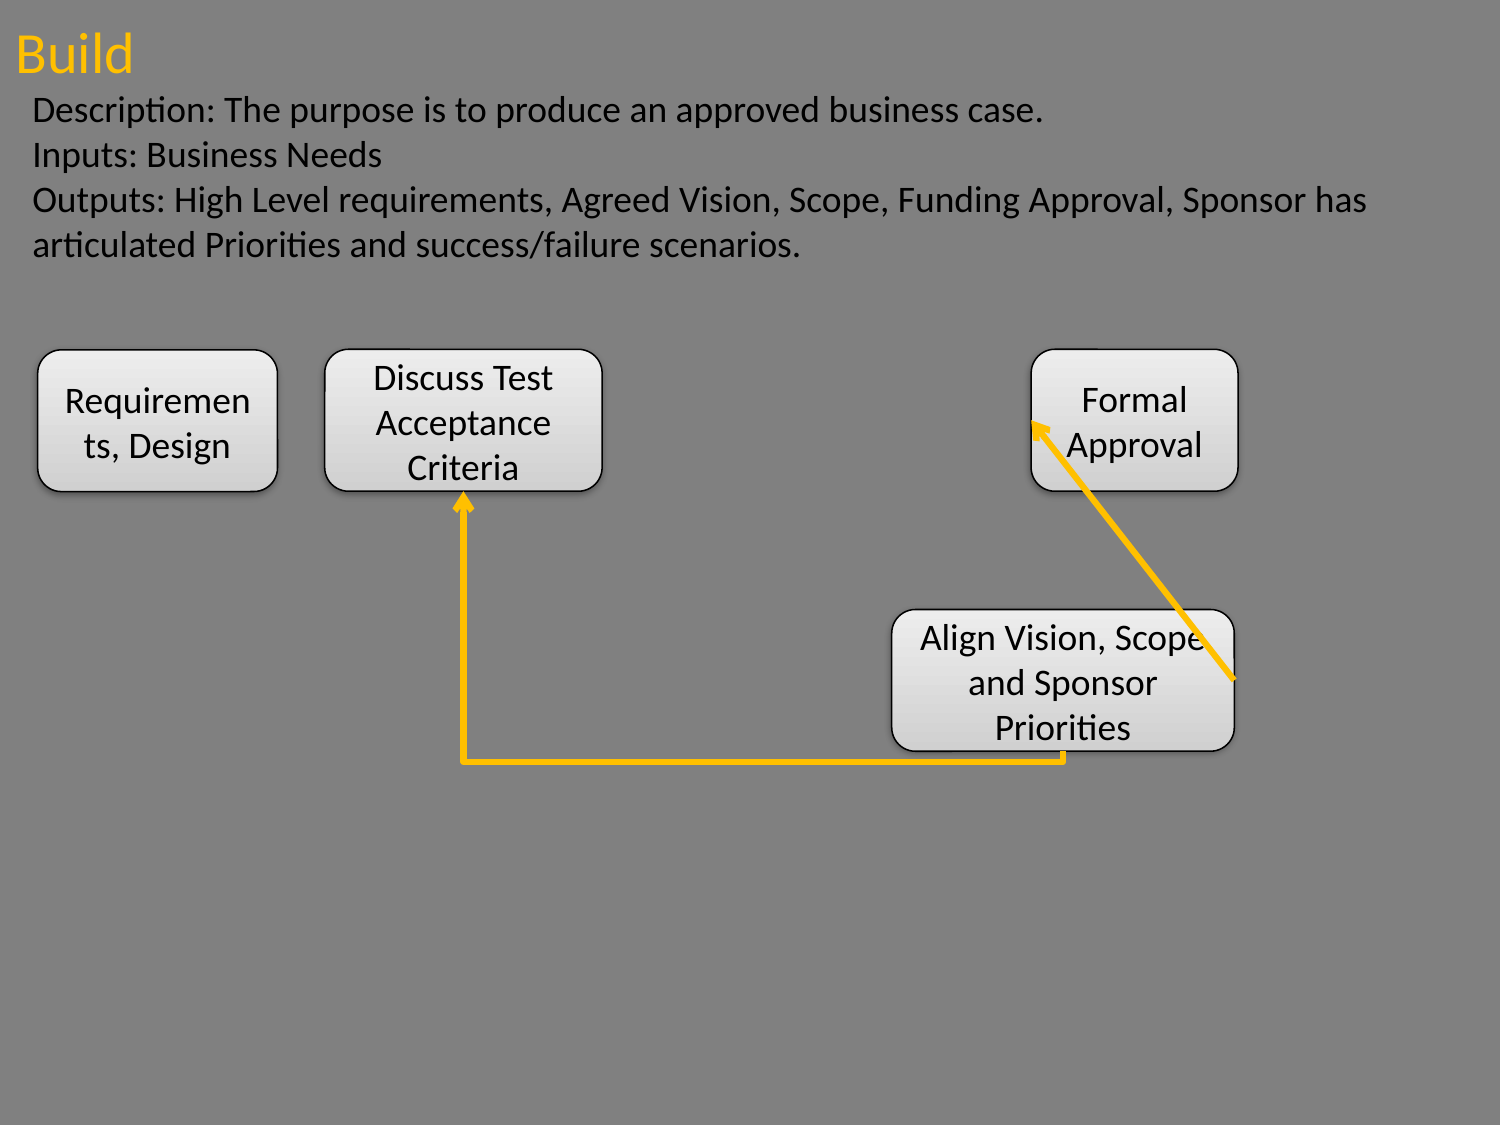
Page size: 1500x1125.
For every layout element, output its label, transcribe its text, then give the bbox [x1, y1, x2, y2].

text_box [1030, 420, 1235, 681]
text_box Description: The purpose is to produce an approved business case. Inputs: Business Needs Outputs: High Level requirements, Agreed Vision, Scope, Funding Approval, Sponsor has articulated Priorities and success/failure scenarios. [17, 78, 1389, 273]
text_box Requirements, Design [36, 349, 279, 493]
text_box Align Vision, Scope and Sponsor Priorities [899, 608, 1236, 753]
text_box Discuss Test Acceptance Criteria [323, 348, 603, 492]
text_box Build [1, 7, 151, 93]
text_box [632, 321, 894, 922]
text_box Formal Approval [1030, 348, 1239, 474]
